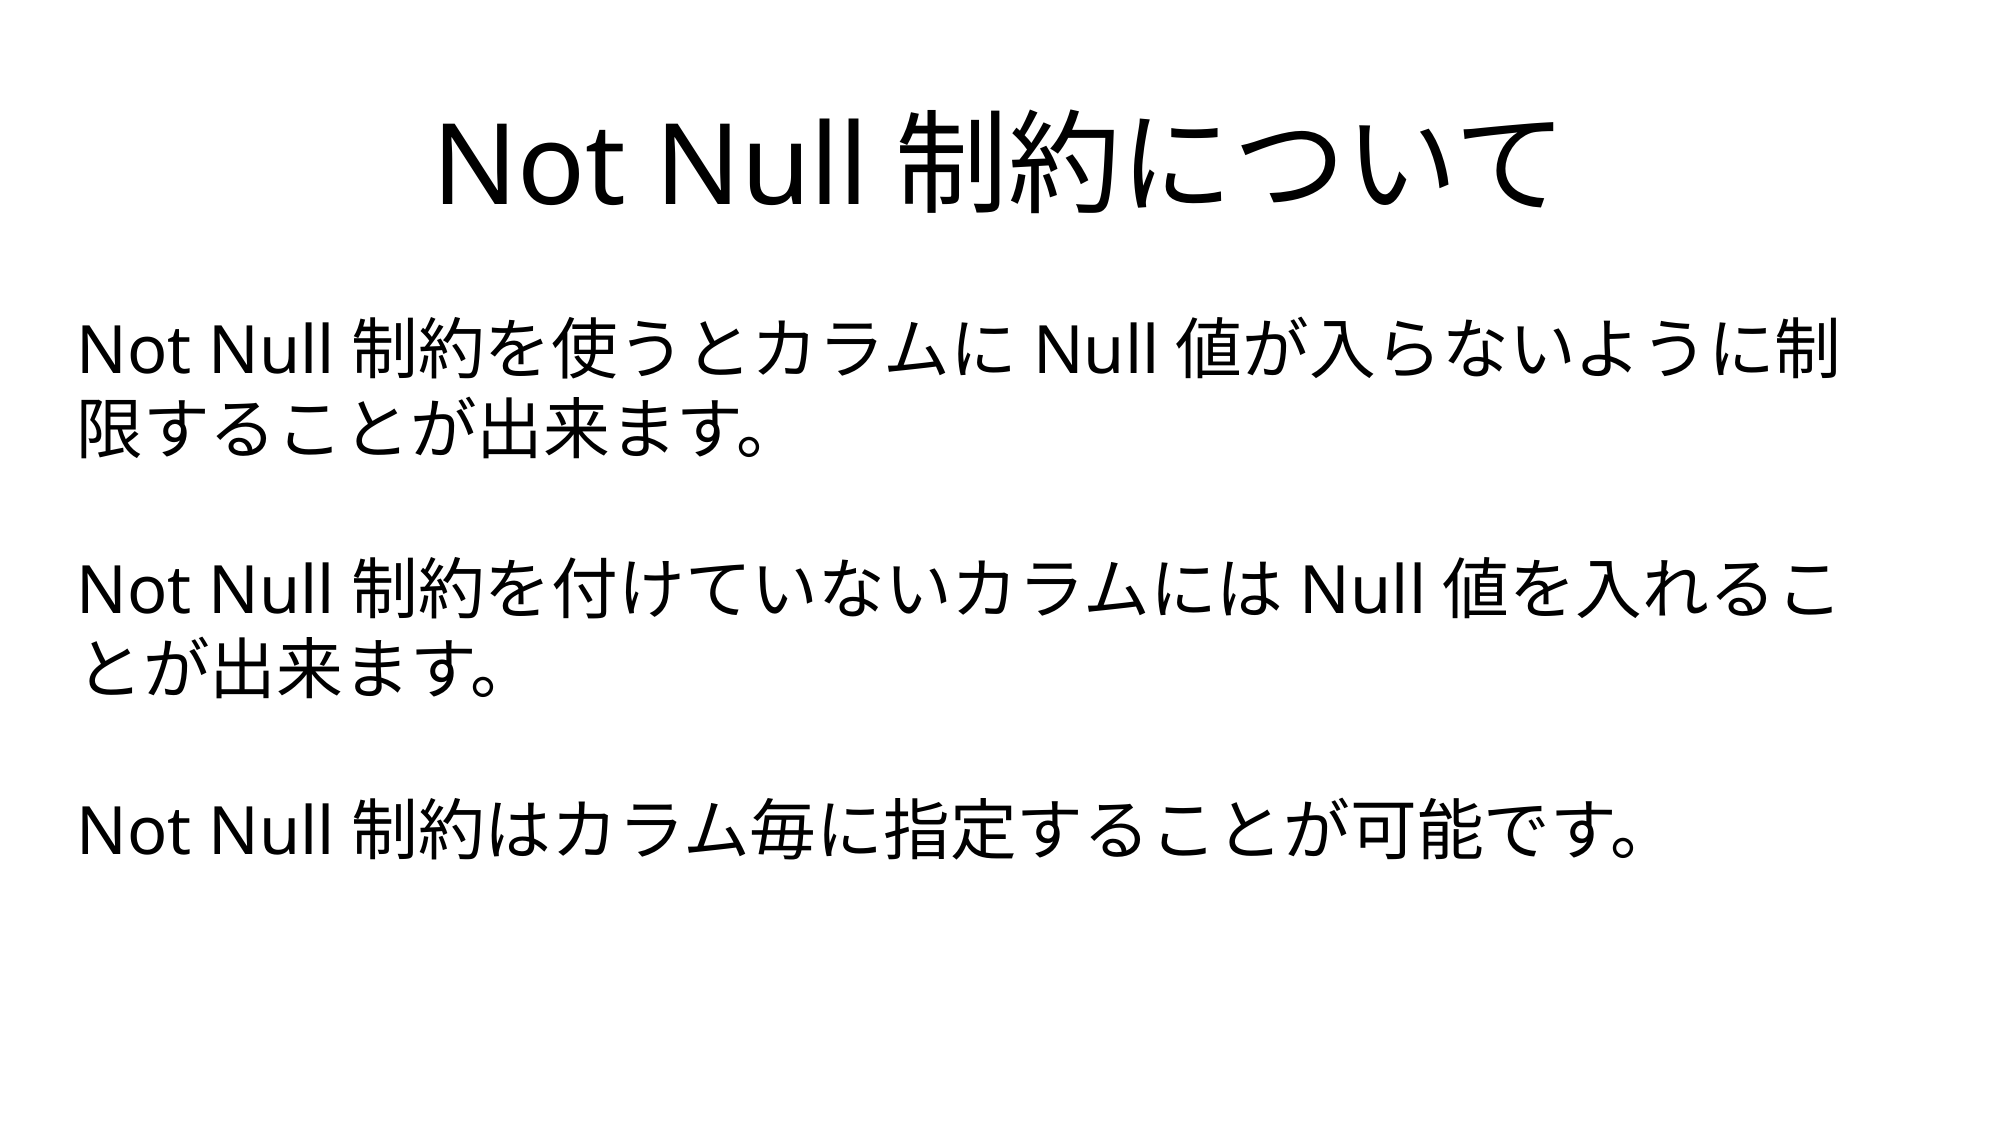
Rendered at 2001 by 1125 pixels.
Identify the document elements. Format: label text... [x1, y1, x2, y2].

list Not Null制約を使うとカラムにNull値が入らないように制限することが出来ます。 Not Null制約を付けていないカラムにはNull値を入れることが出来ます。 Not Null制約はカラム毎に指定することが可能です。 [61, 299, 1863, 1066]
title Not Null制約について [137, 59, 1863, 278]
